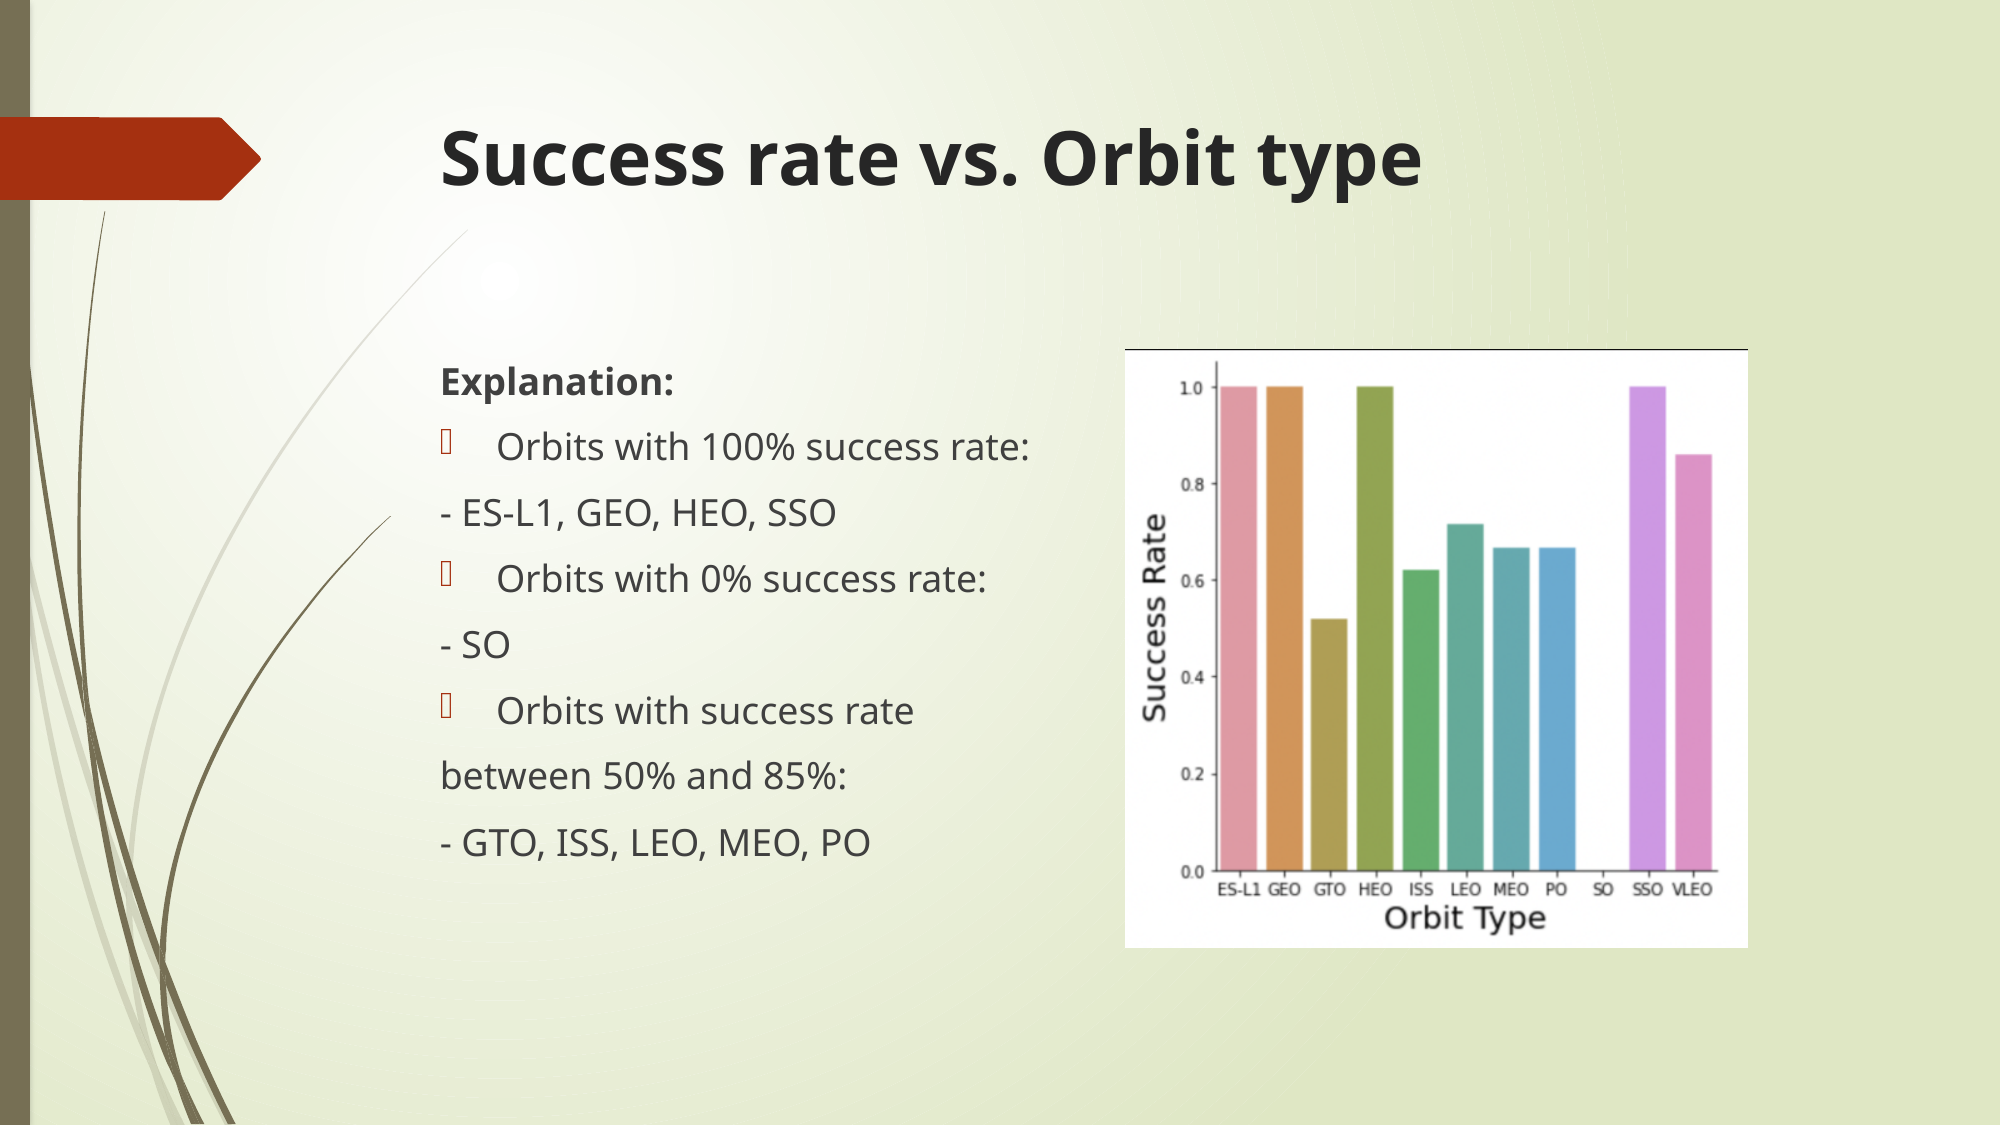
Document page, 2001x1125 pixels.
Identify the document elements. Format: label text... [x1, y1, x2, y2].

picture [1125, 349, 1749, 948]
list Explanation: Orbits with 100% success rate: - ES-L1, GEO, HEO, SSO Orbits with 0% success rate: - SO Orbits with success rate between 50% and 85%: - GTO, ISS, LEO, MEO, PO [424, 350, 1812, 970]
title Success rate vs. Orbit type [425, 102, 1888, 313]
